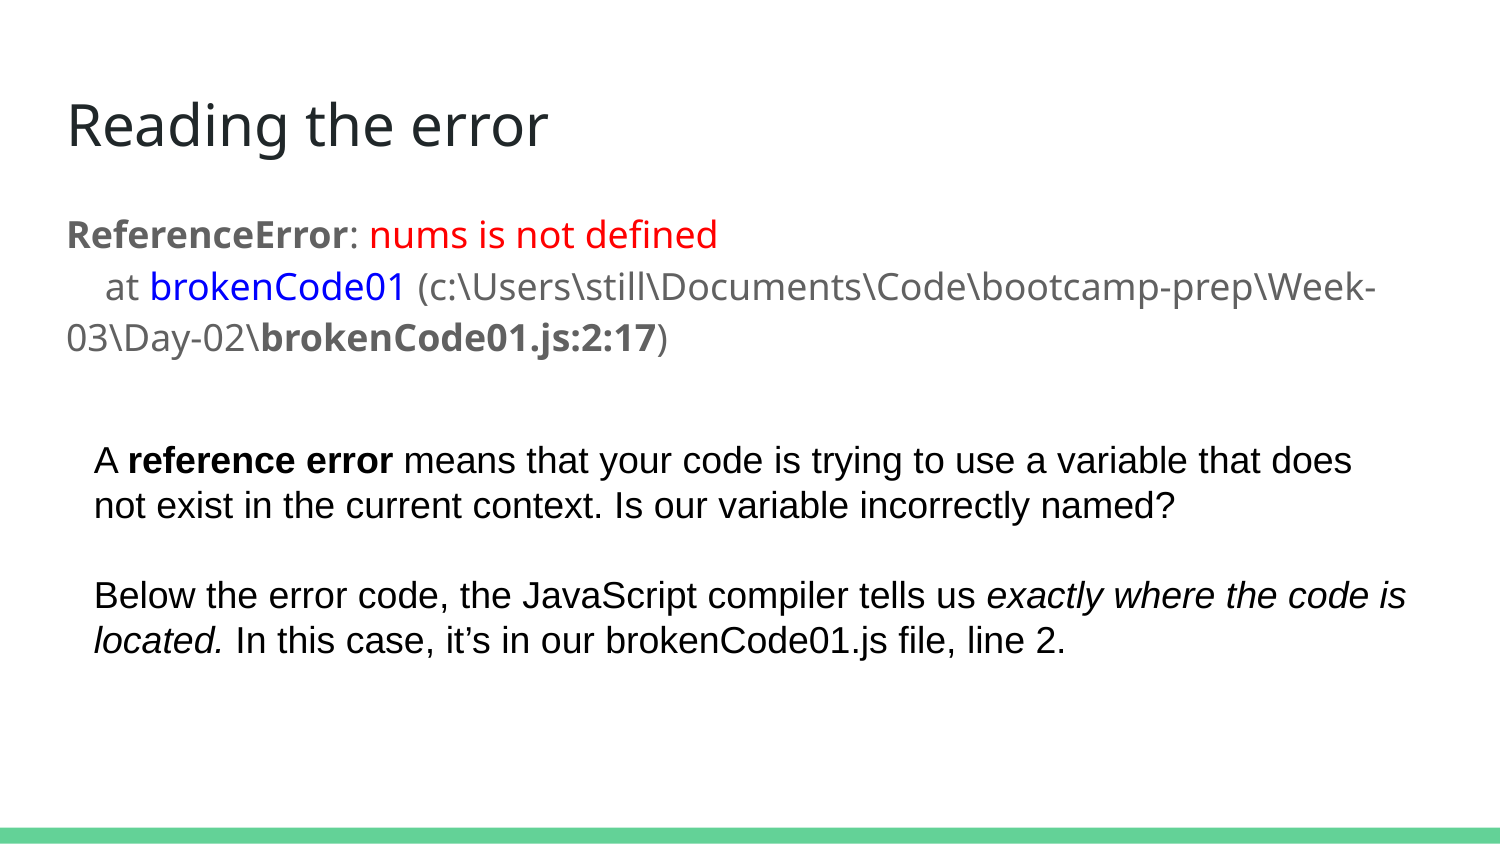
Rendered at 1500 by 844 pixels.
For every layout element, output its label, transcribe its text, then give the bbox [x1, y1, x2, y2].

title Reading the error [51, 72, 1449, 167]
text_box A reference error means that your code is trying to use a variable that does not exist in the current context. Is our variable incorrectly named? Below the error code, the JavaScript compiler tells us exactly where the code is located. In this case, it’s in our brokenCode01.js file, line 2. [78, 420, 1425, 714]
list ReferenceError: nums is not defined at brokenCode01 (c:\Users\still\Documents\Code\bootcamp-prep\Week-03\Day-02\brokenCode01.js:2:17) [51, 189, 1449, 750]
